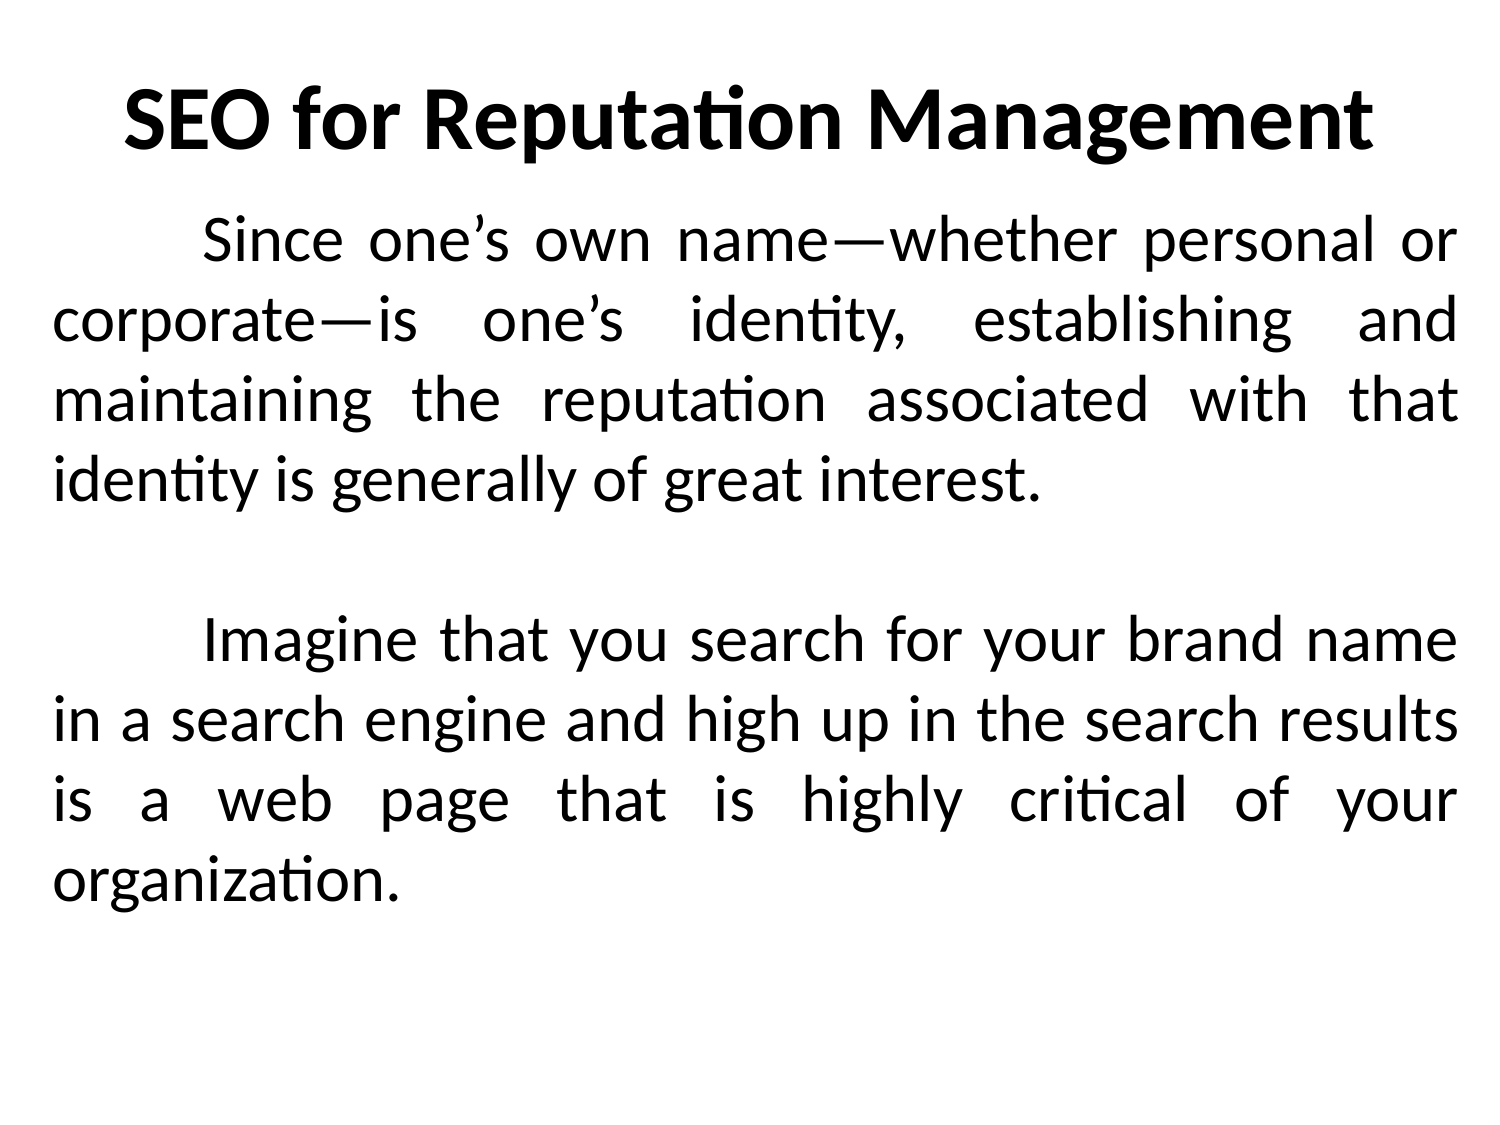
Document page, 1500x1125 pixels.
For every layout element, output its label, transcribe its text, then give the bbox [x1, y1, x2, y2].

text_box Since one’s own name—whether personal or corporate—is one’s identity, establishing and maintaining the reputation associated with that identity is generally of great interest. Imagine that you search for your brand name in a search engine and high up in the search results is a web page that is highly critical of your organization. [37, 187, 1475, 922]
title SEO for Reputation Management [0, 37, 1500, 188]
